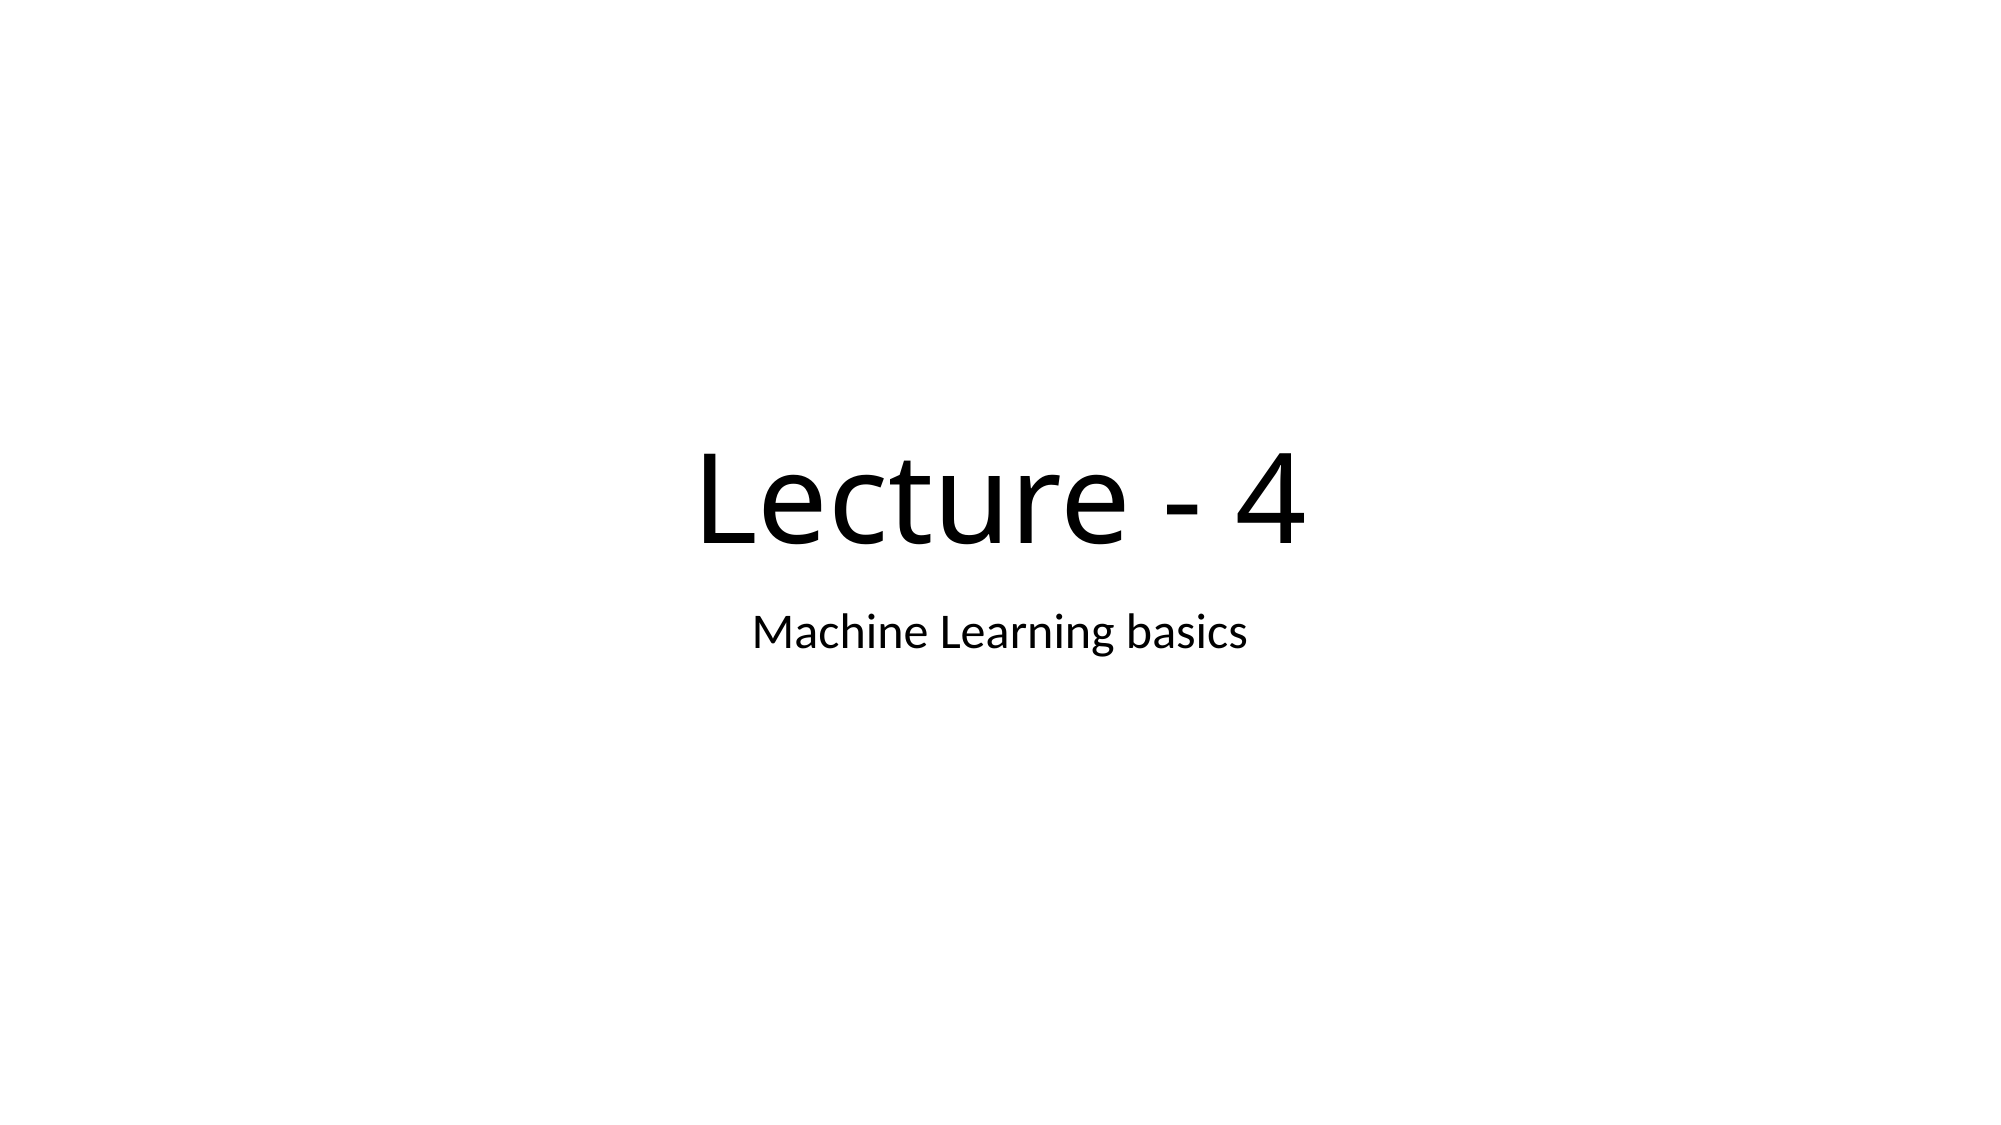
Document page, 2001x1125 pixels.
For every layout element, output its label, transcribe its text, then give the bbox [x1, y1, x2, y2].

text_box Lecture - 4 [249, 184, 1750, 576]
text_box Machine Learning basics [249, 590, 1750, 863]
